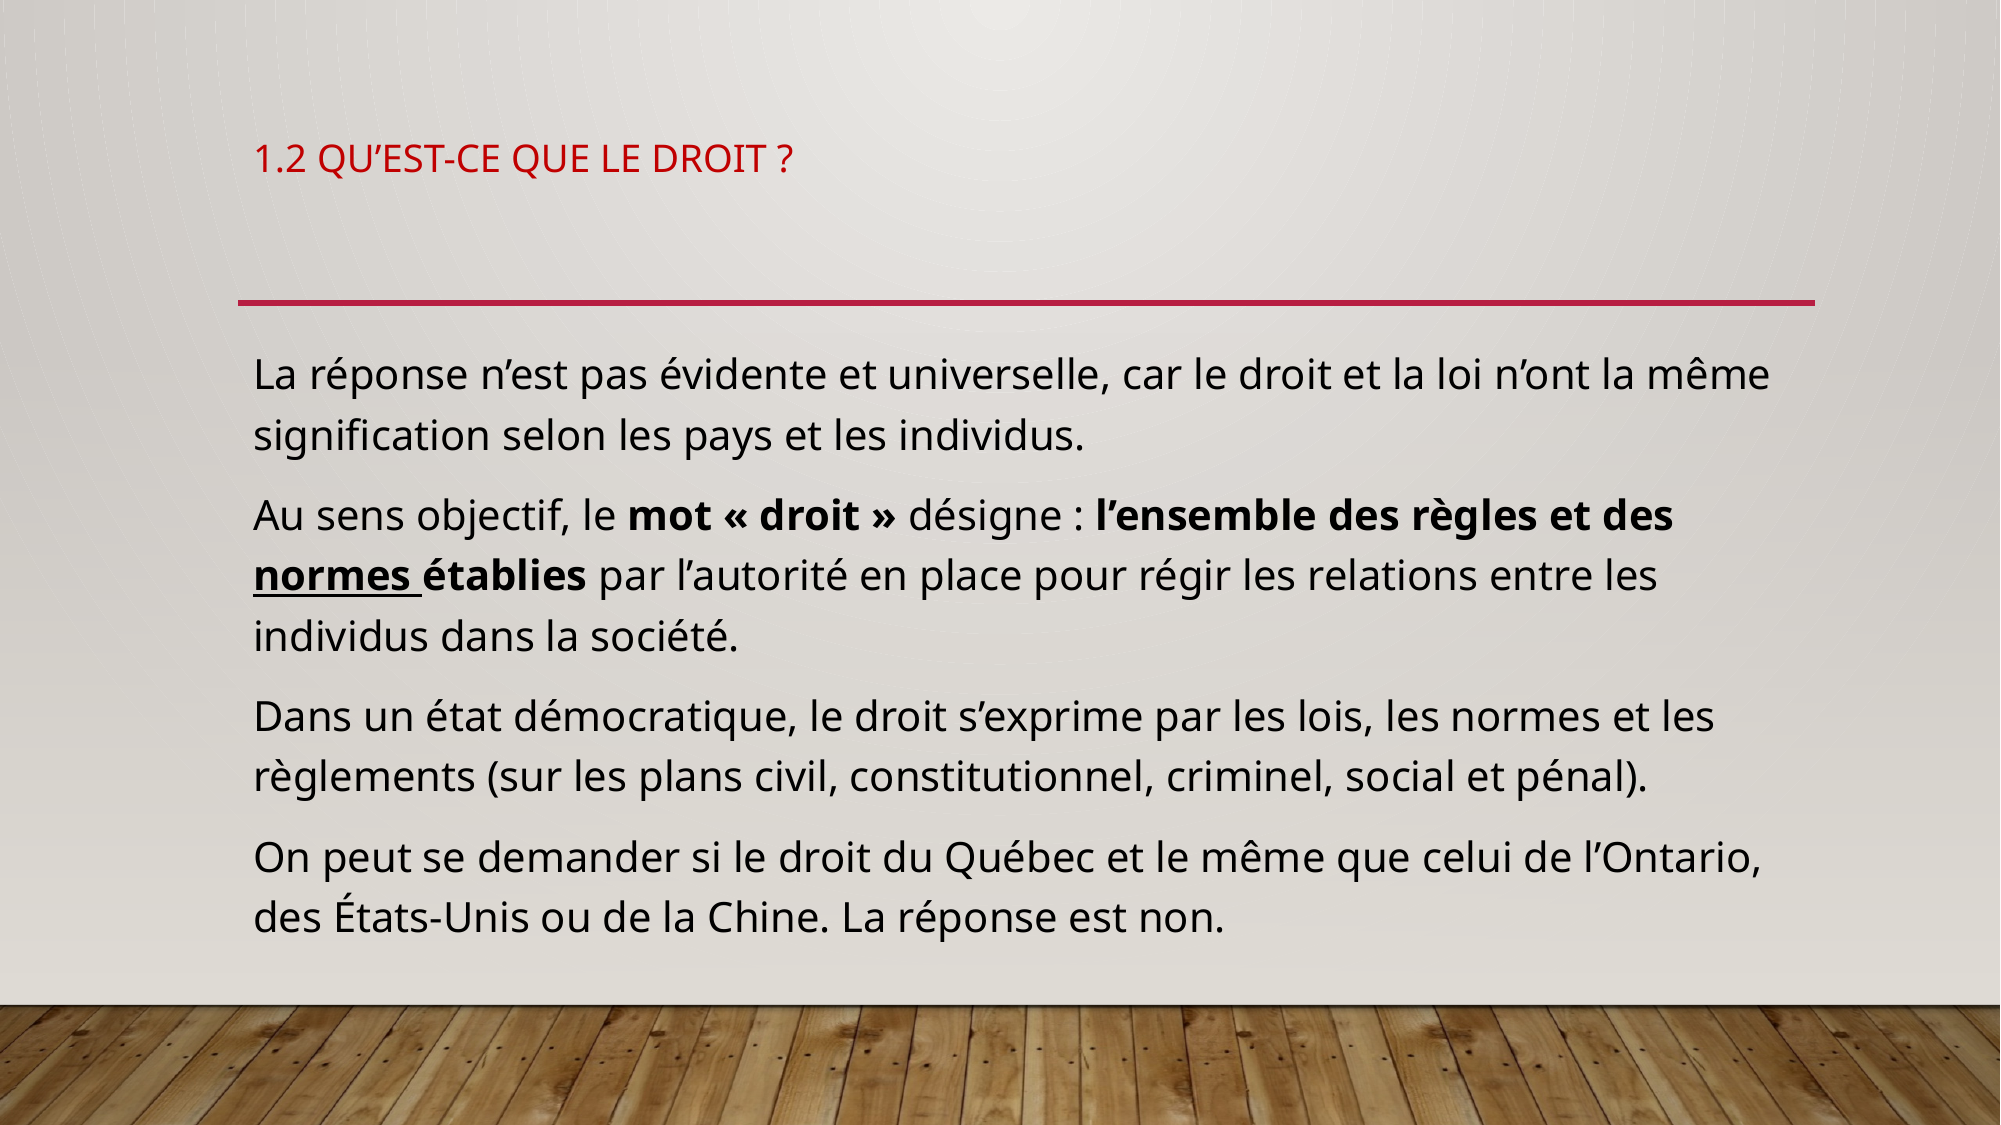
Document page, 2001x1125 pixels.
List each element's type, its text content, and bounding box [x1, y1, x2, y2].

list La réponse n’est pas évidente et universelle, car le droit et la loi n’ont la même signification selon les pays et les individus. Au sens objectif, le mot « droit » désigne : l’ensemble des règles et des normes établies par l’autorité en place pour régir les relations entre les individus dans la société. Dans un état démocratique, le droit s’exprime par les lois, les normes et les règlements (sur les plans civil, constitutionnel, criminel, social et pénal). On peut se demander si le droit du Québec et le même que celui de l’Ontario, des États-Unis ou de la Chine. La réponse est non. [238, 330, 1814, 987]
picture [0, 1005, 2000, 1125]
title 1.2 Qu’est-ce que le droit ? [238, 131, 1814, 305]
